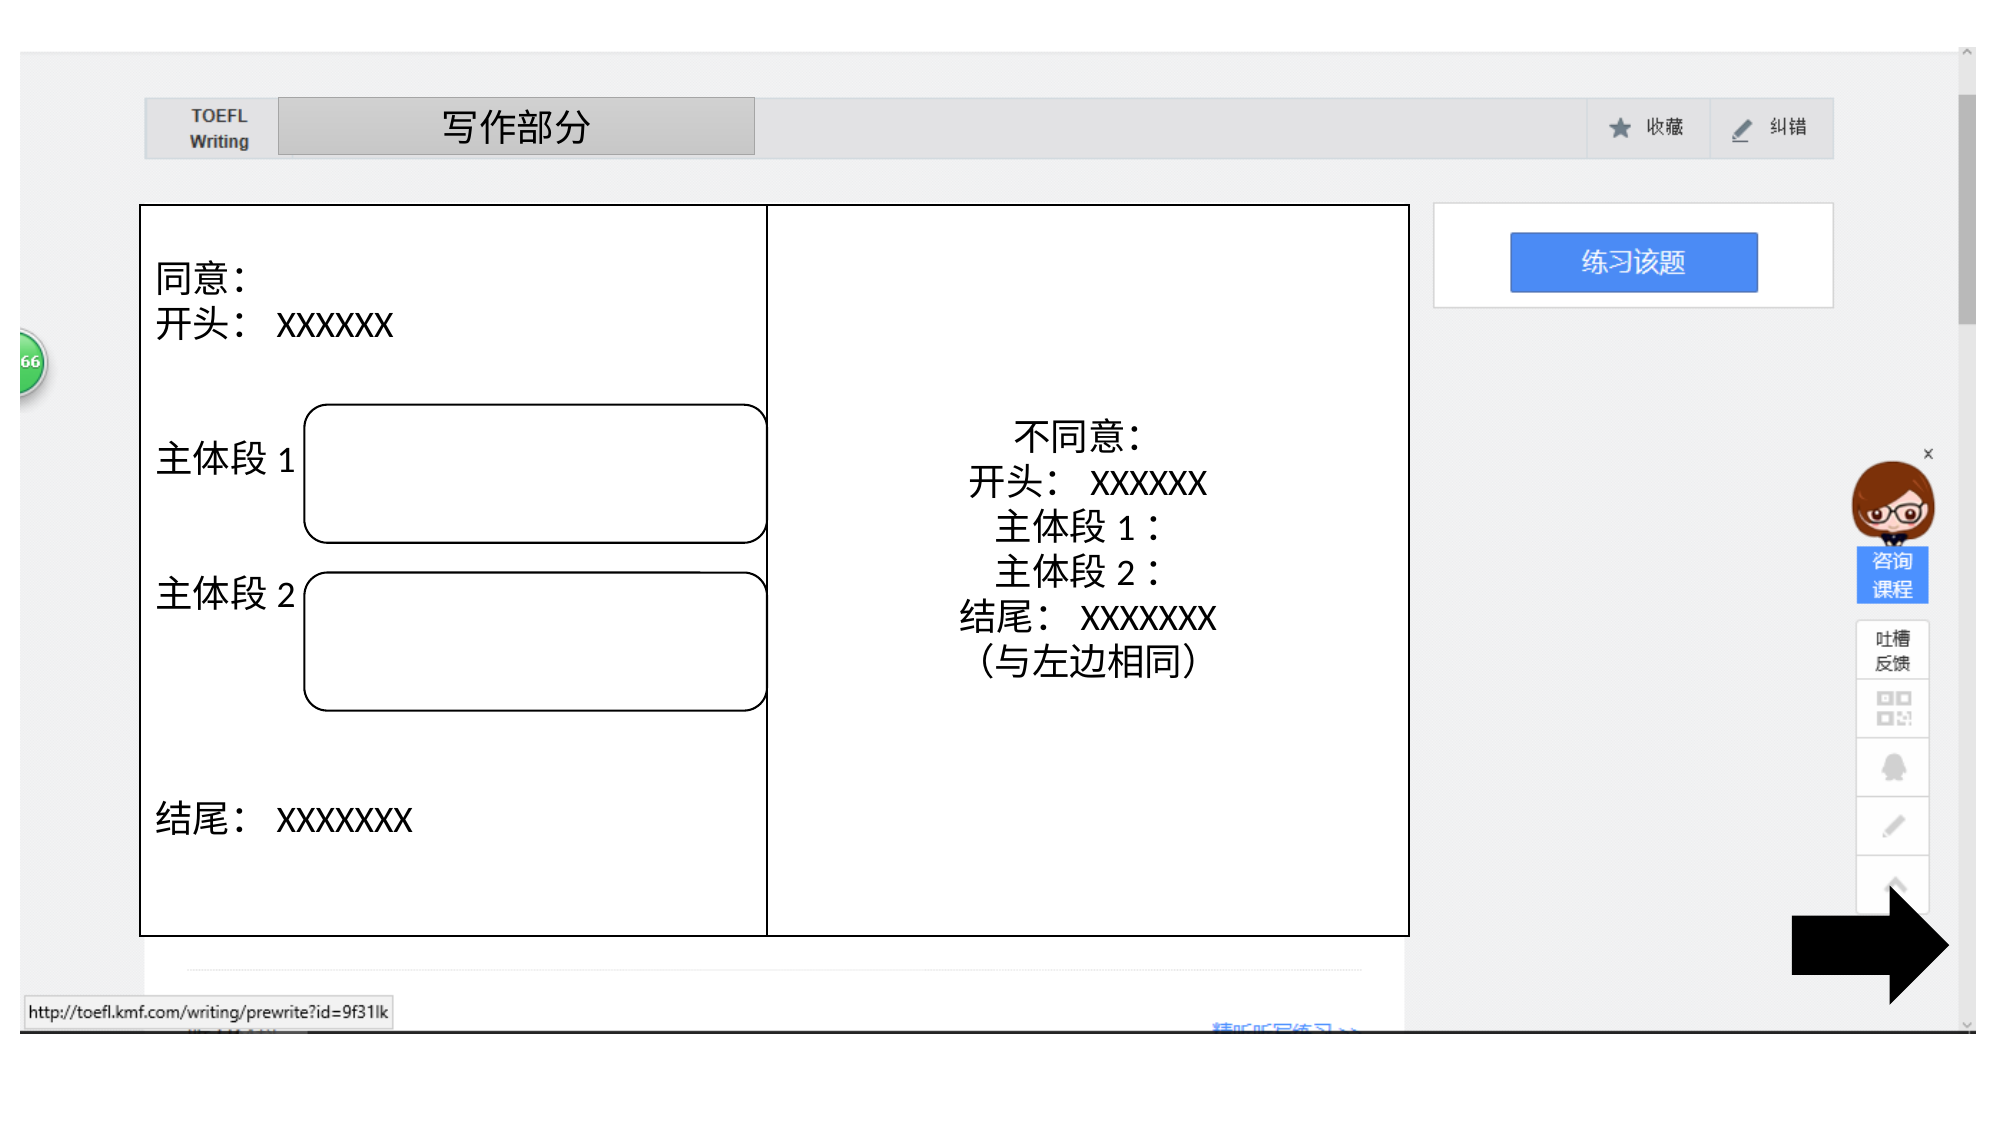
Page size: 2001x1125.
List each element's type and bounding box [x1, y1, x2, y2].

list [19, 47, 1976, 1034]
